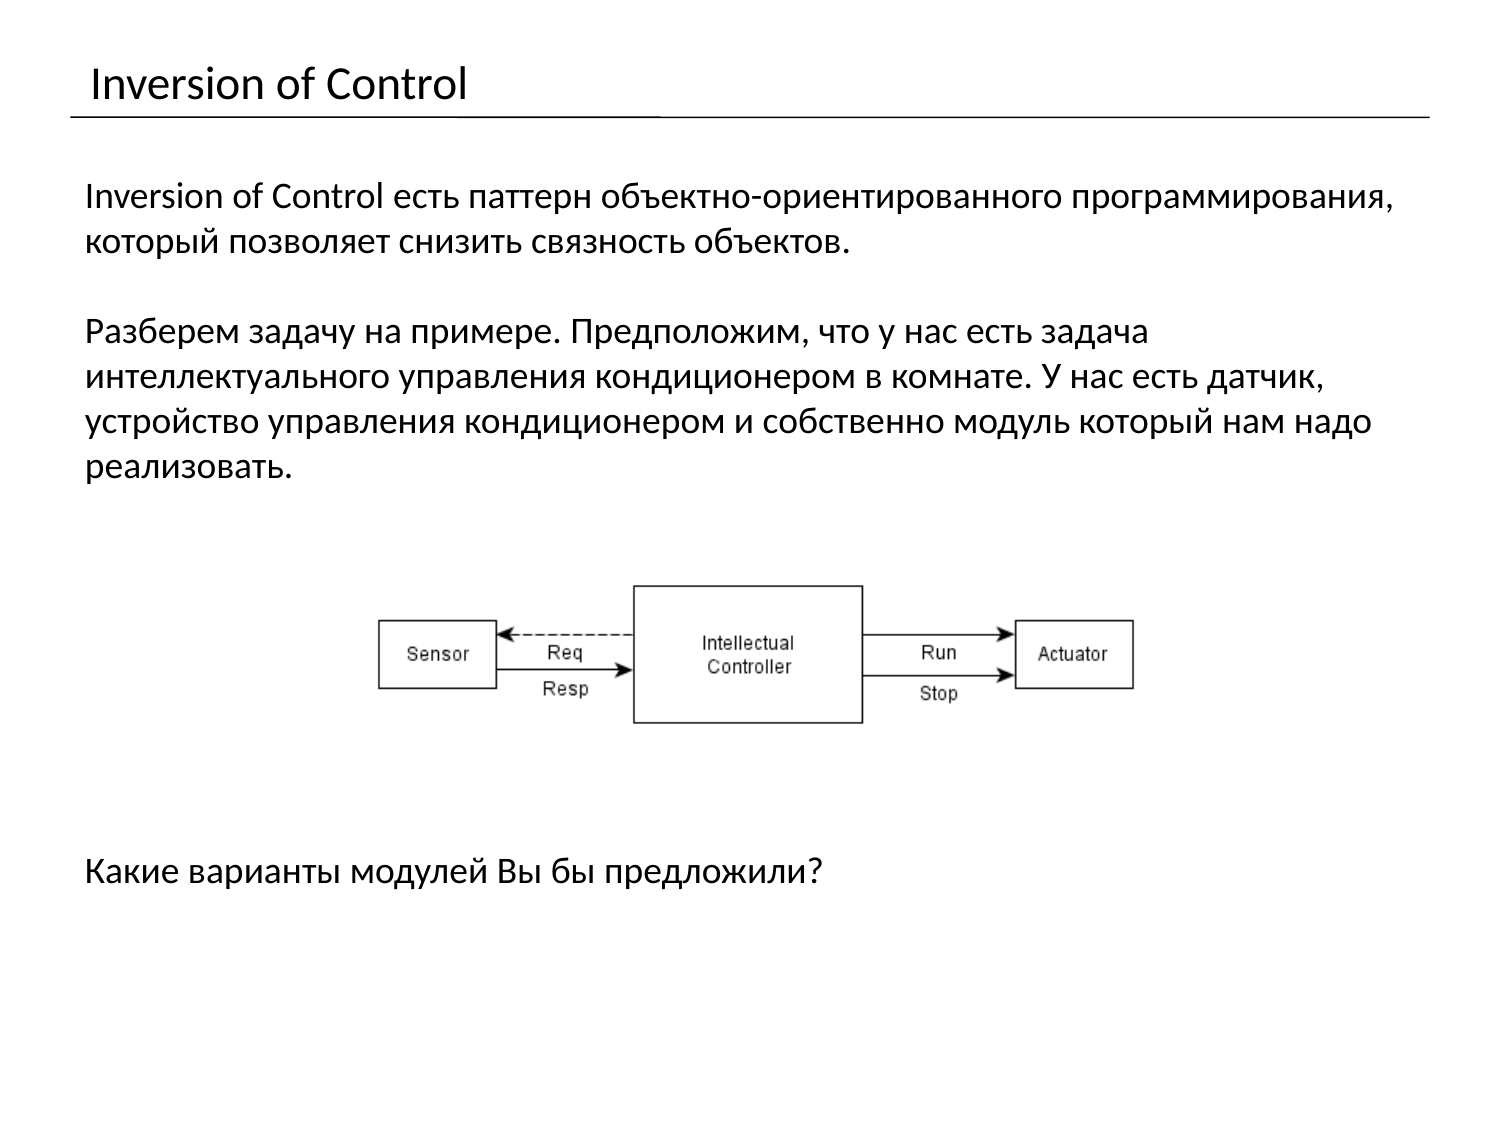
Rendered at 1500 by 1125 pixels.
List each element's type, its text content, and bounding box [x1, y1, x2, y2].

title Inversion of Control [75, 45, 1425, 116]
text_box Inversion of Control есть паттерн объектно-ориентированного программирования, который позволяет снизить связность объектов. Разберем задачу на примере. Предположим, что у нас есть задача интеллектуального управления кондиционером в комнате. У нас есть датчик, устройство управления кондиционером и собственно модуль который нам надо реализовать. Какие варианты модулей Вы бы предложили? [70, 163, 1430, 899]
picture [355, 562, 1156, 746]
